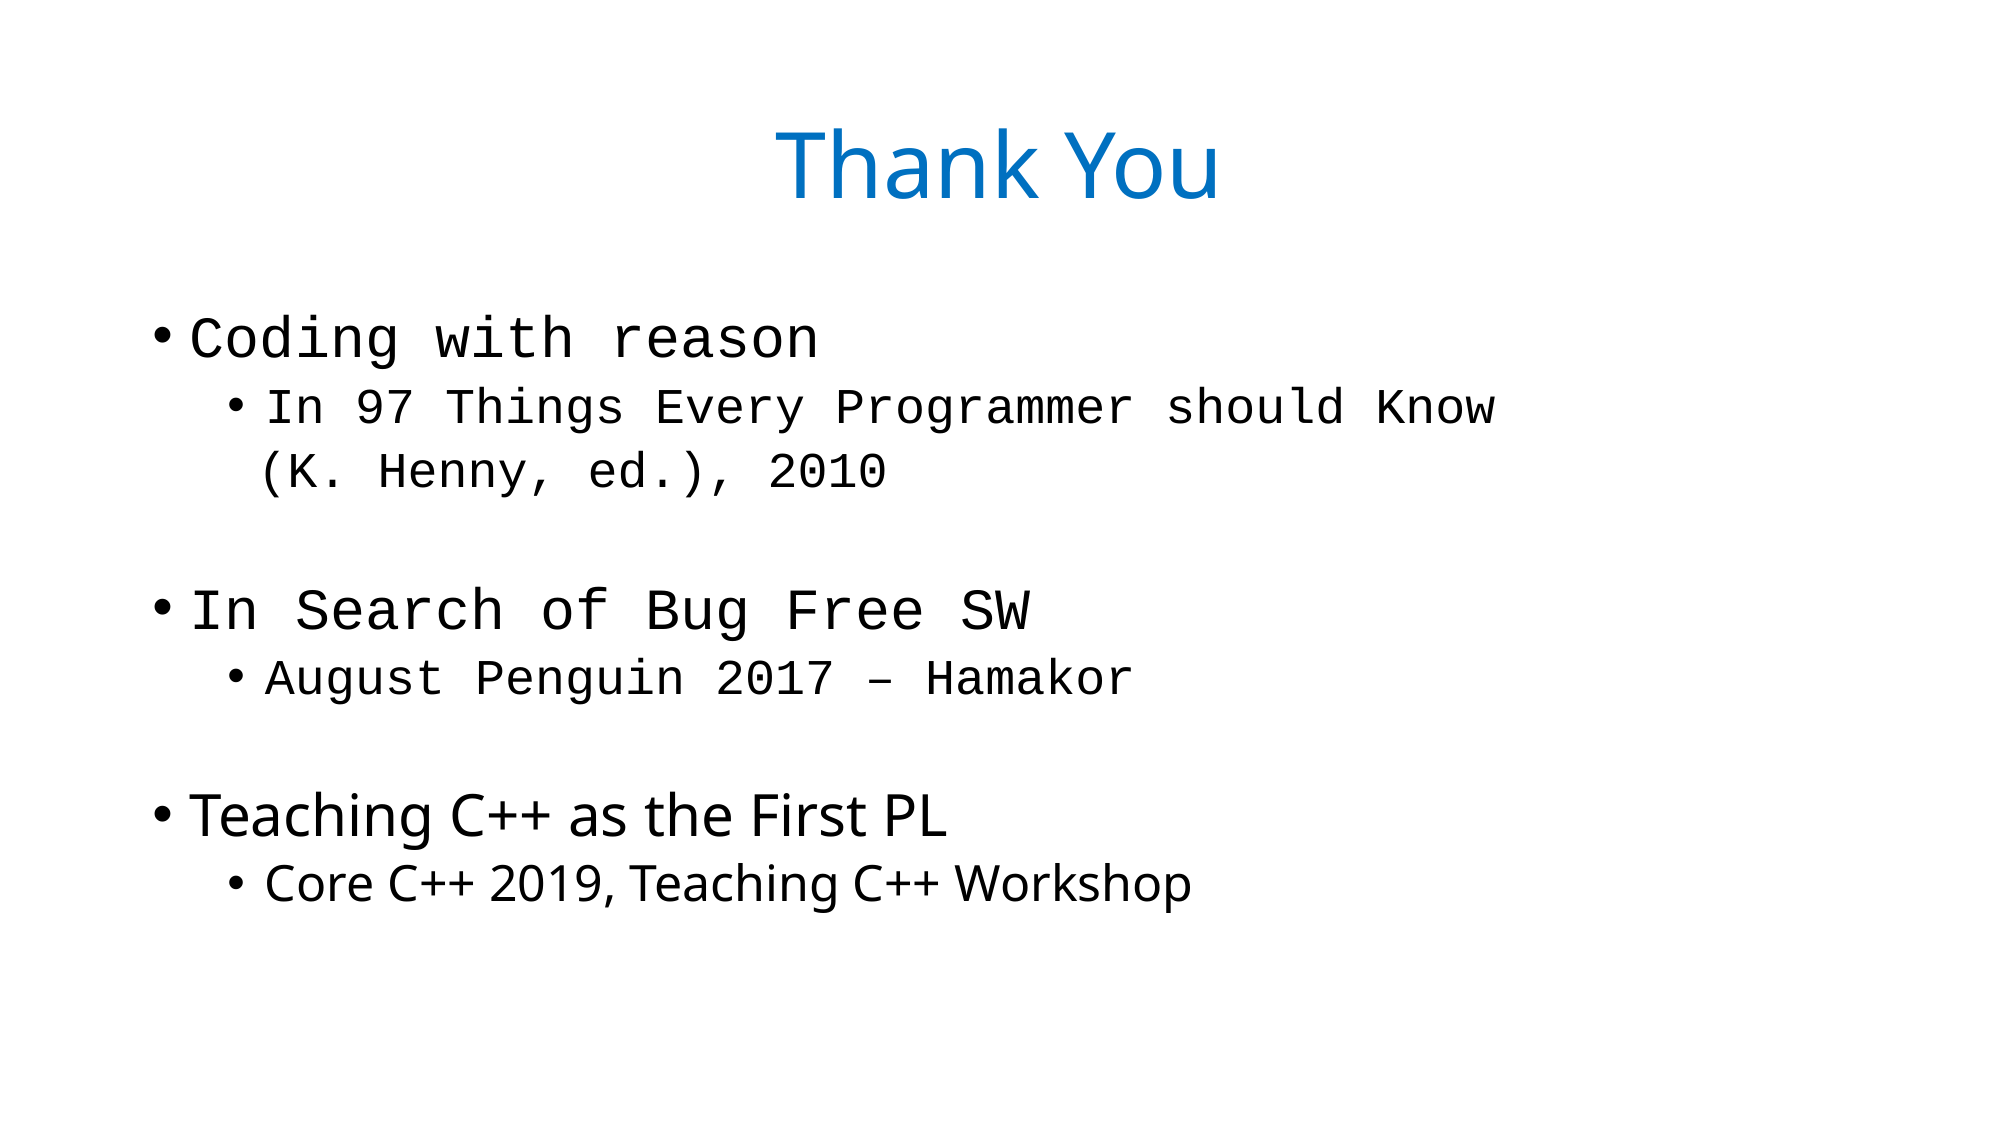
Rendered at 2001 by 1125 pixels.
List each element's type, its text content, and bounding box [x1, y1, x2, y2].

title Thank You [137, 59, 1863, 278]
list Coding with reason In 97 Things Every Programmer should Know (K. Henny, ed.), 2010 In Search of Bug Free SW August Penguin 2017 – Hamakor Teaching C++ as the First PL Core C++ 2019, Teaching C++ Workshop [137, 299, 1863, 1014]
